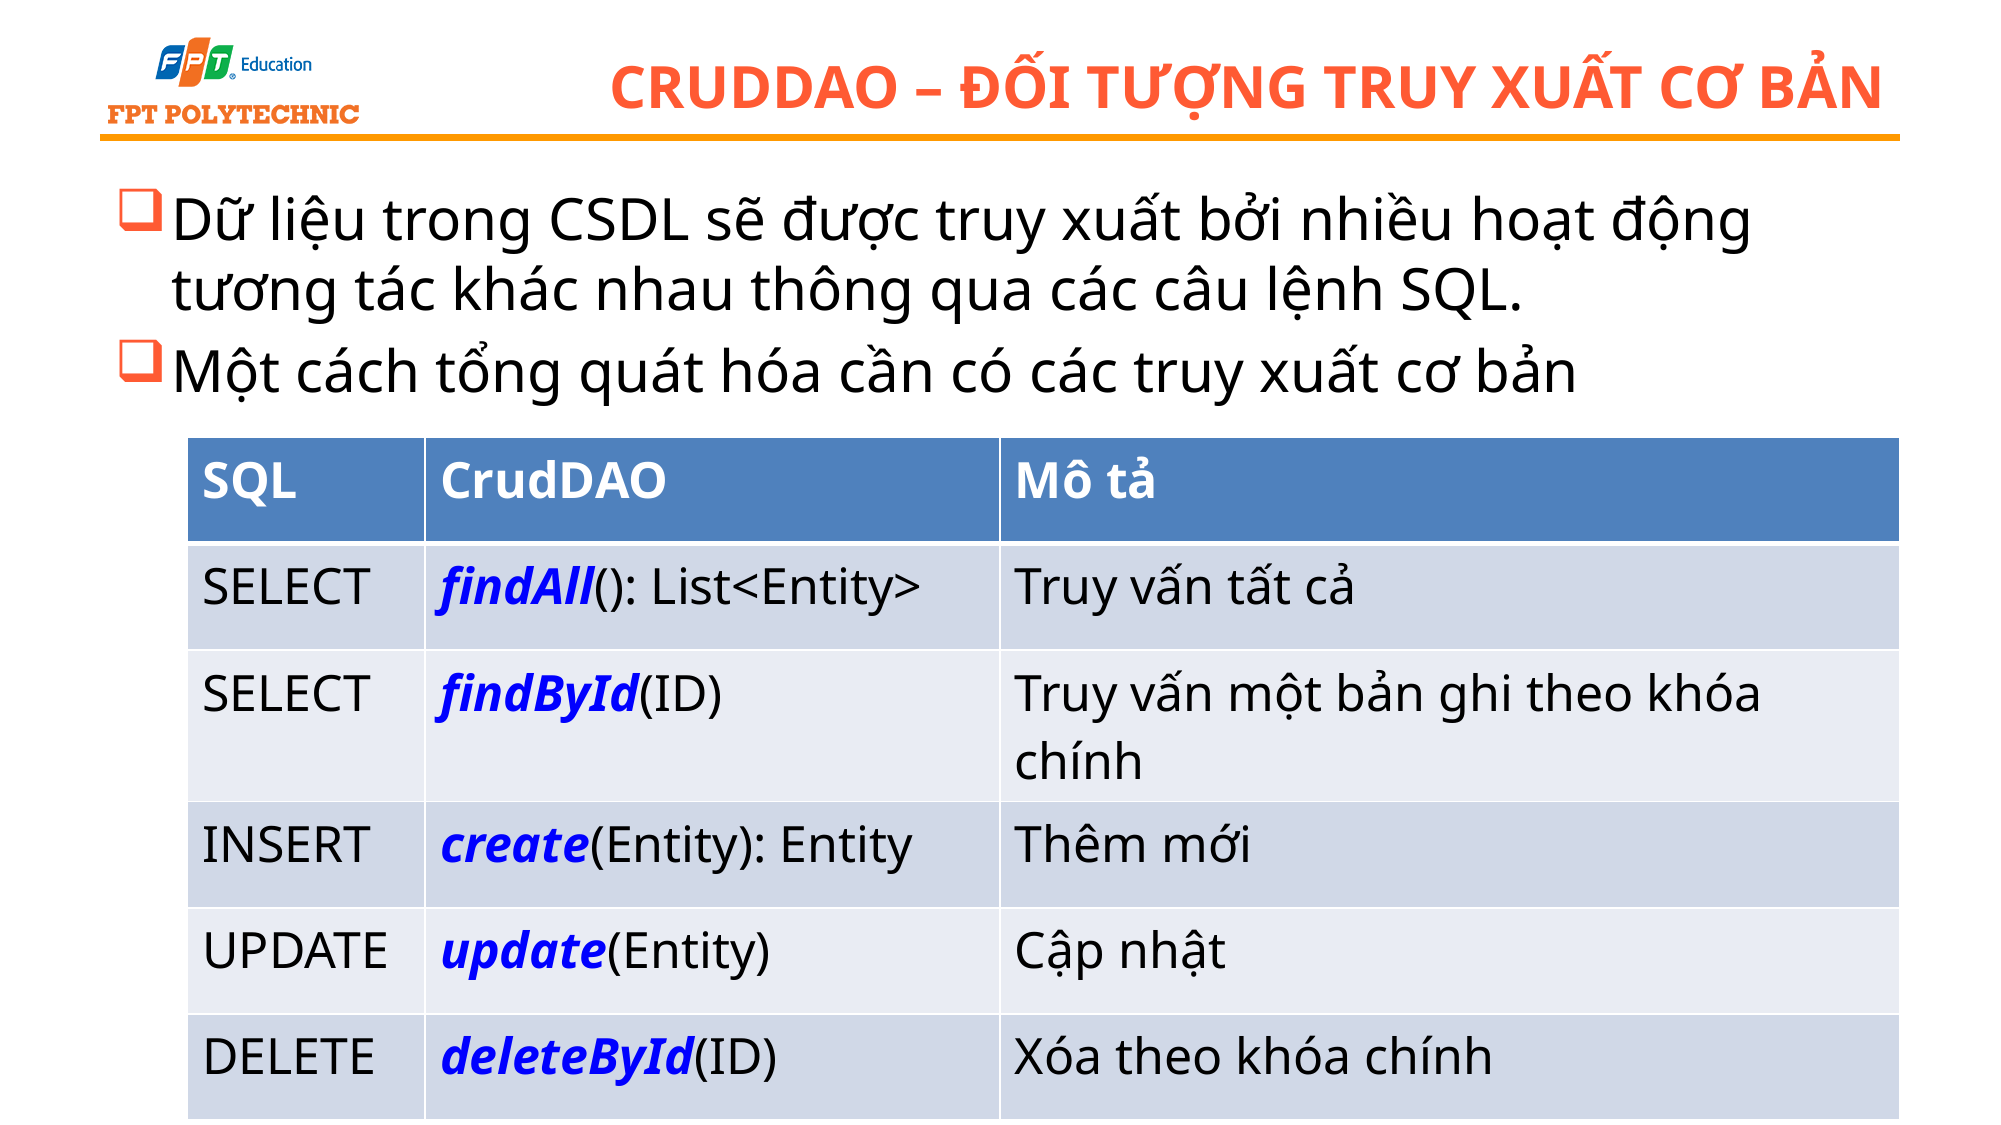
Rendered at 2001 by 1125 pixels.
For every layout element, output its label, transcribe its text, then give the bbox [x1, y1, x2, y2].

table_cell update(Entity) [426, 909, 999, 1013]
table_cell UPDATE [188, 909, 424, 1013]
table_cell INSERT [188, 802, 424, 907]
title CrudDAO – Đối tượng truy xuất cơ bản [366, 45, 1900, 125]
table_cell Truy vấn một bản ghi theo khóa chính [1001, 651, 1899, 801]
table_cell Xóa theo khóa chính [1001, 1015, 1899, 1119]
table_cell deleteById(ID) [426, 1015, 999, 1119]
picture [99, 135, 367, 143]
table_cell findById(ID) [426, 651, 999, 801]
picture [99, 25, 367, 134]
table_cell create(Entity): Entity [426, 802, 999, 907]
table_cell Thêm mới [1001, 802, 1899, 907]
table_cell Cập nhật [1001, 909, 1899, 1013]
table_header SQL [188, 438, 424, 541]
table_cell SELECT [188, 546, 424, 649]
table_cell SELECT [188, 651, 424, 801]
table_cell findAll(): List<Entity> [426, 546, 999, 649]
list Dữ liệu trong CSDL sẽ được truy xuất bởi nhiều hoạt động tương tác khác nhau thông qua các câu lệnh SQL. Một cách tổng quát hóa cần có các truy xuất cơ bản [99, 174, 1900, 438]
table_cell DELETE [188, 1015, 424, 1119]
table_header Mô tả [1001, 438, 1899, 541]
table_header CrudDAO [426, 438, 999, 541]
table_cell Truy vấn tất cả [1001, 546, 1899, 649]
